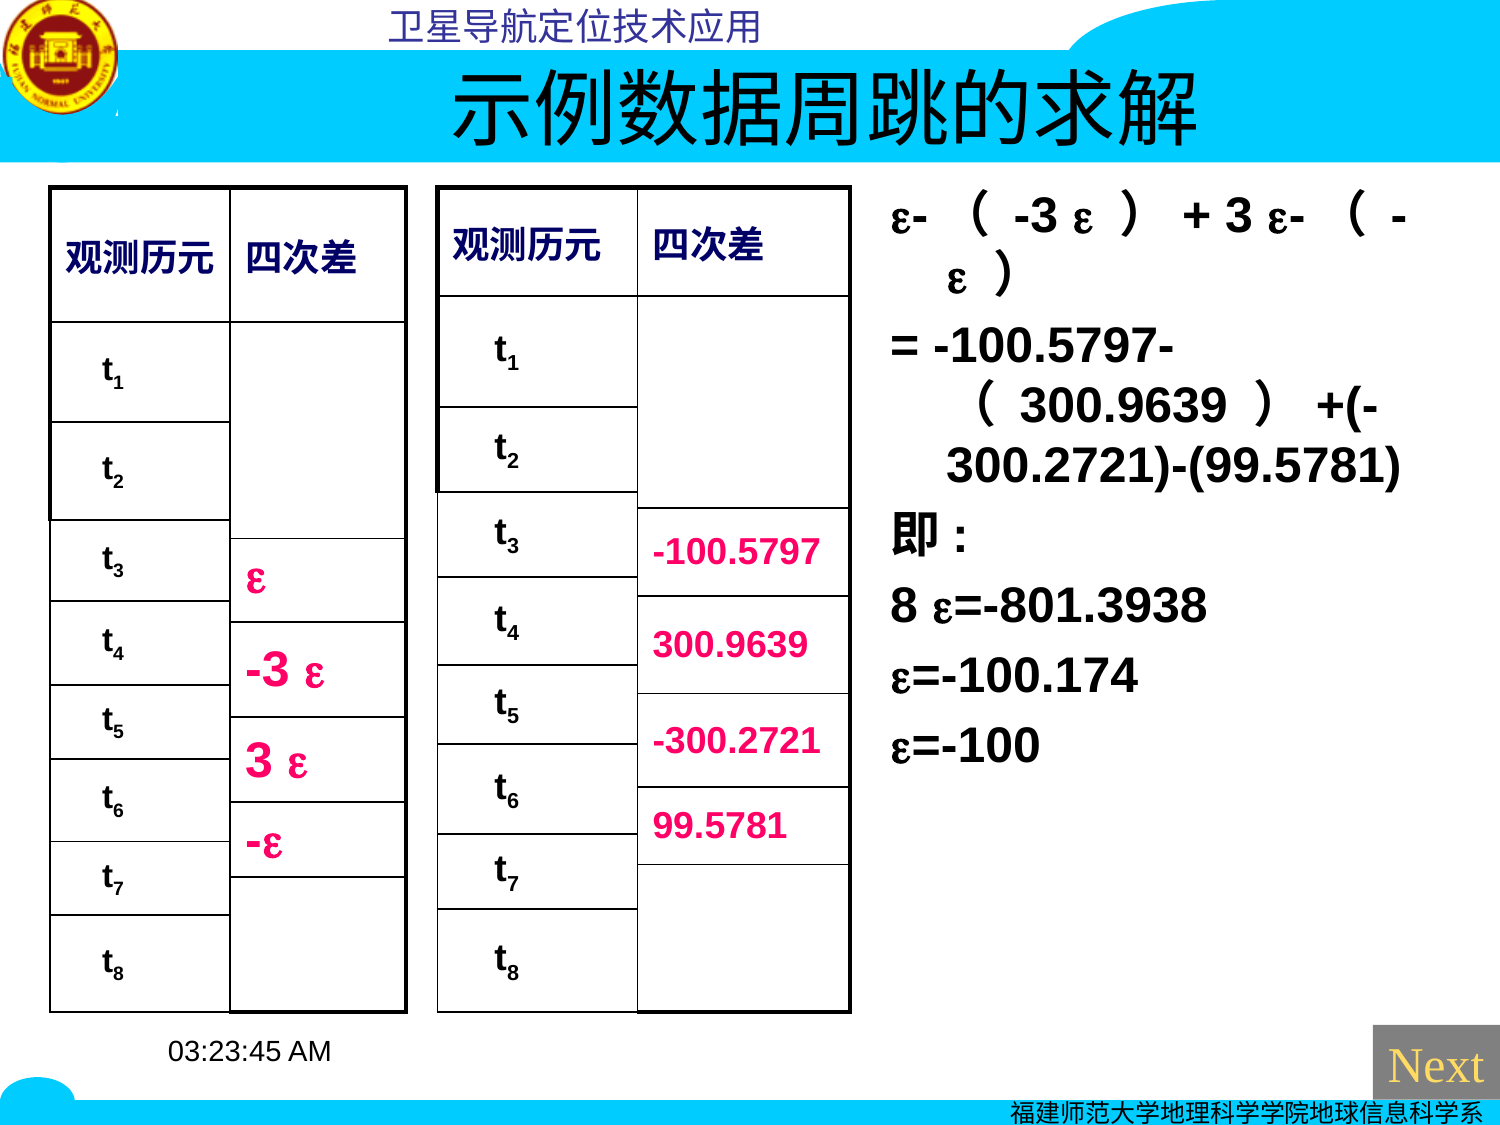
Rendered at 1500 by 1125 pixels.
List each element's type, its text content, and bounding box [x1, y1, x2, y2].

table_cell -100.5797 [638, 509, 848, 595]
picture [0, 0, 118, 114]
table_cell t7 [51, 842, 229, 914]
table_cell  [231, 539, 404, 621]
table_cell t7 [438, 835, 637, 908]
table_cell t6 [51, 760, 229, 841]
table_cell t4 [438, 578, 637, 664]
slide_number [75, 1024, 425, 1103]
table_cell t2 [440, 408, 637, 491]
table_cell t4 [51, 602, 229, 684]
table_cell t5 [51, 686, 229, 758]
table_cell 300.9639 [638, 597, 848, 693]
table_cell [231, 878, 404, 1010]
table_cell -3  [231, 623, 404, 716]
table_cell t8 [438, 910, 637, 1011]
table_cell 3  [231, 718, 404, 801]
table_header 四次差 [231, 190, 404, 321]
table_cell t6 [438, 745, 637, 833]
table_header 观测历元 [440, 190, 637, 295]
table_cell -300.2721 [638, 694, 848, 786]
table_cell t1 [52, 323, 229, 421]
text_box Next [1372, 1024, 1500, 1100]
table_cell t8 [51, 916, 229, 1011]
table_cell [638, 297, 848, 507]
table_cell t3 [438, 493, 637, 576]
table_cell t2 [52, 423, 229, 519]
table_header 观测历元 [52, 190, 229, 321]
table_cell [638, 865, 848, 1010]
table_header 四次差 [638, 190, 848, 295]
list -（ -3  ）+ 3 -（ -  ） = -100.5797-（ 300.9639 ）+(-300.2721)-(99.5781) 即: 8 =-801.3938 =-100.174 =-100 [875, 174, 1475, 993]
table_cell t5 [438, 666, 637, 743]
table_cell [231, 323, 404, 538]
table_cell - [231, 803, 404, 876]
table_cell 99.5781 [638, 788, 848, 864]
table_cell t1 [440, 297, 637, 406]
table_cell t3 [51, 521, 229, 600]
title 示例数据周跳的求解 [150, 50, 1500, 163]
